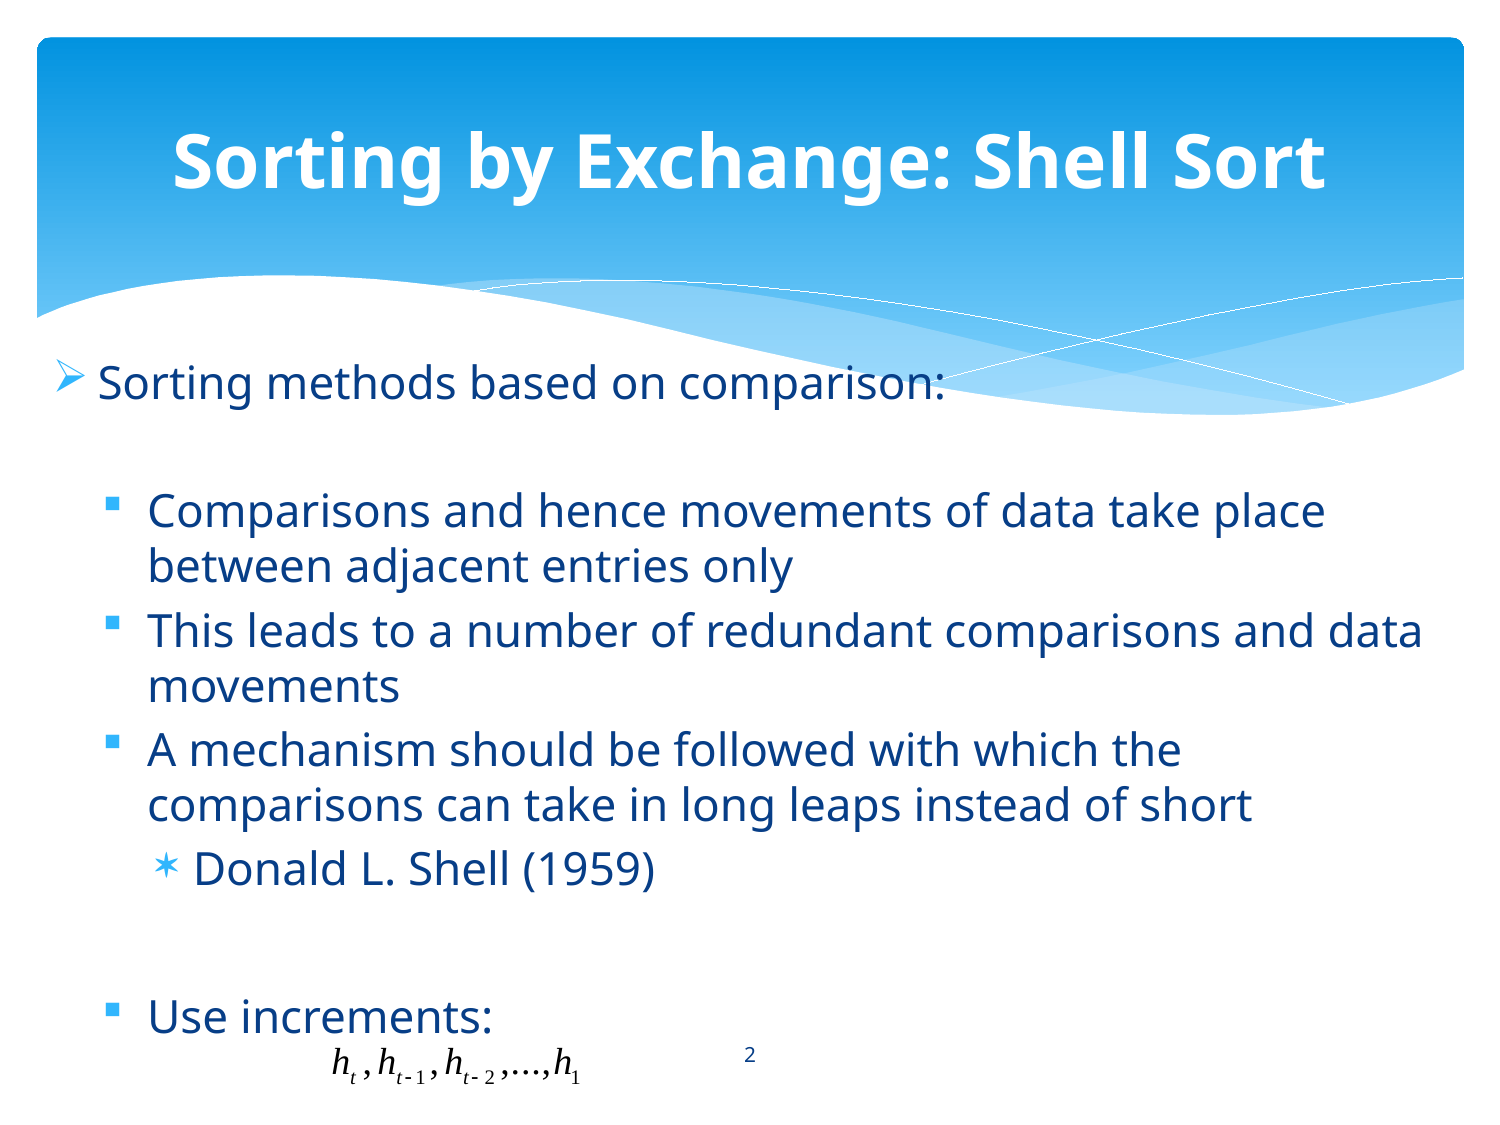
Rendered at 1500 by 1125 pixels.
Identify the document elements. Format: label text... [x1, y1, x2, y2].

list Sorting methods based on comparison: Comparisons and hence movements of data take place between adjacent entries only This leads to a number of redundant comparisons and data movements A mechanism should be followed with which the comparisons can take in long leaps instead of short Donald L. Shell (1959) Use increments: [37, 547, 1463, 1100]
list Sorting methods based on comparison: Comparisons and hence movements of data take place between adjacent entries only This leads to a number of redundant comparisons and data movements A mechanism should be followed with which the comparisons can take in long leaps instead of short Donald L. Shell (1959) Use increments: [37, 346, 1463, 546]
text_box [324, 1037, 588, 1093]
title Sorting by Exchange: Shell Sort [75, 55, 1425, 261]
